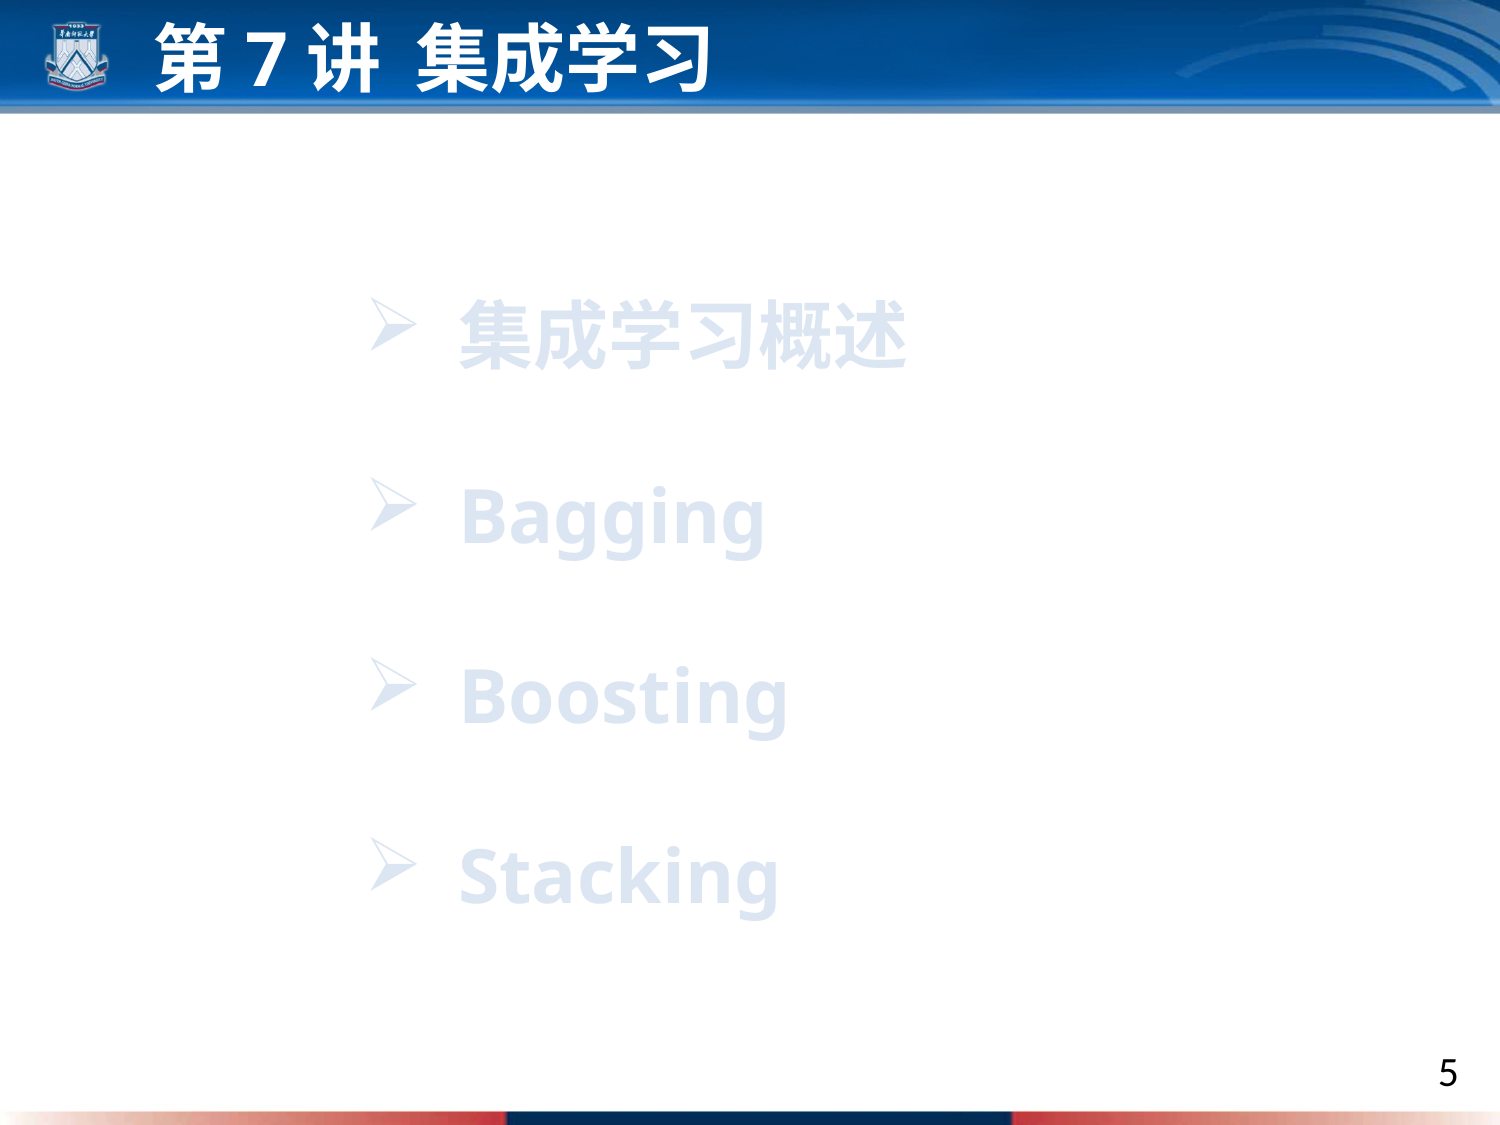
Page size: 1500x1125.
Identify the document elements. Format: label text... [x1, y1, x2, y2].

text_box 集成学习概述 Bagging Boosting Stacking [349, 191, 1327, 927]
picture [0, 0, 1500, 1125]
text_box 第7讲 集成学习 [137, 0, 1413, 158]
